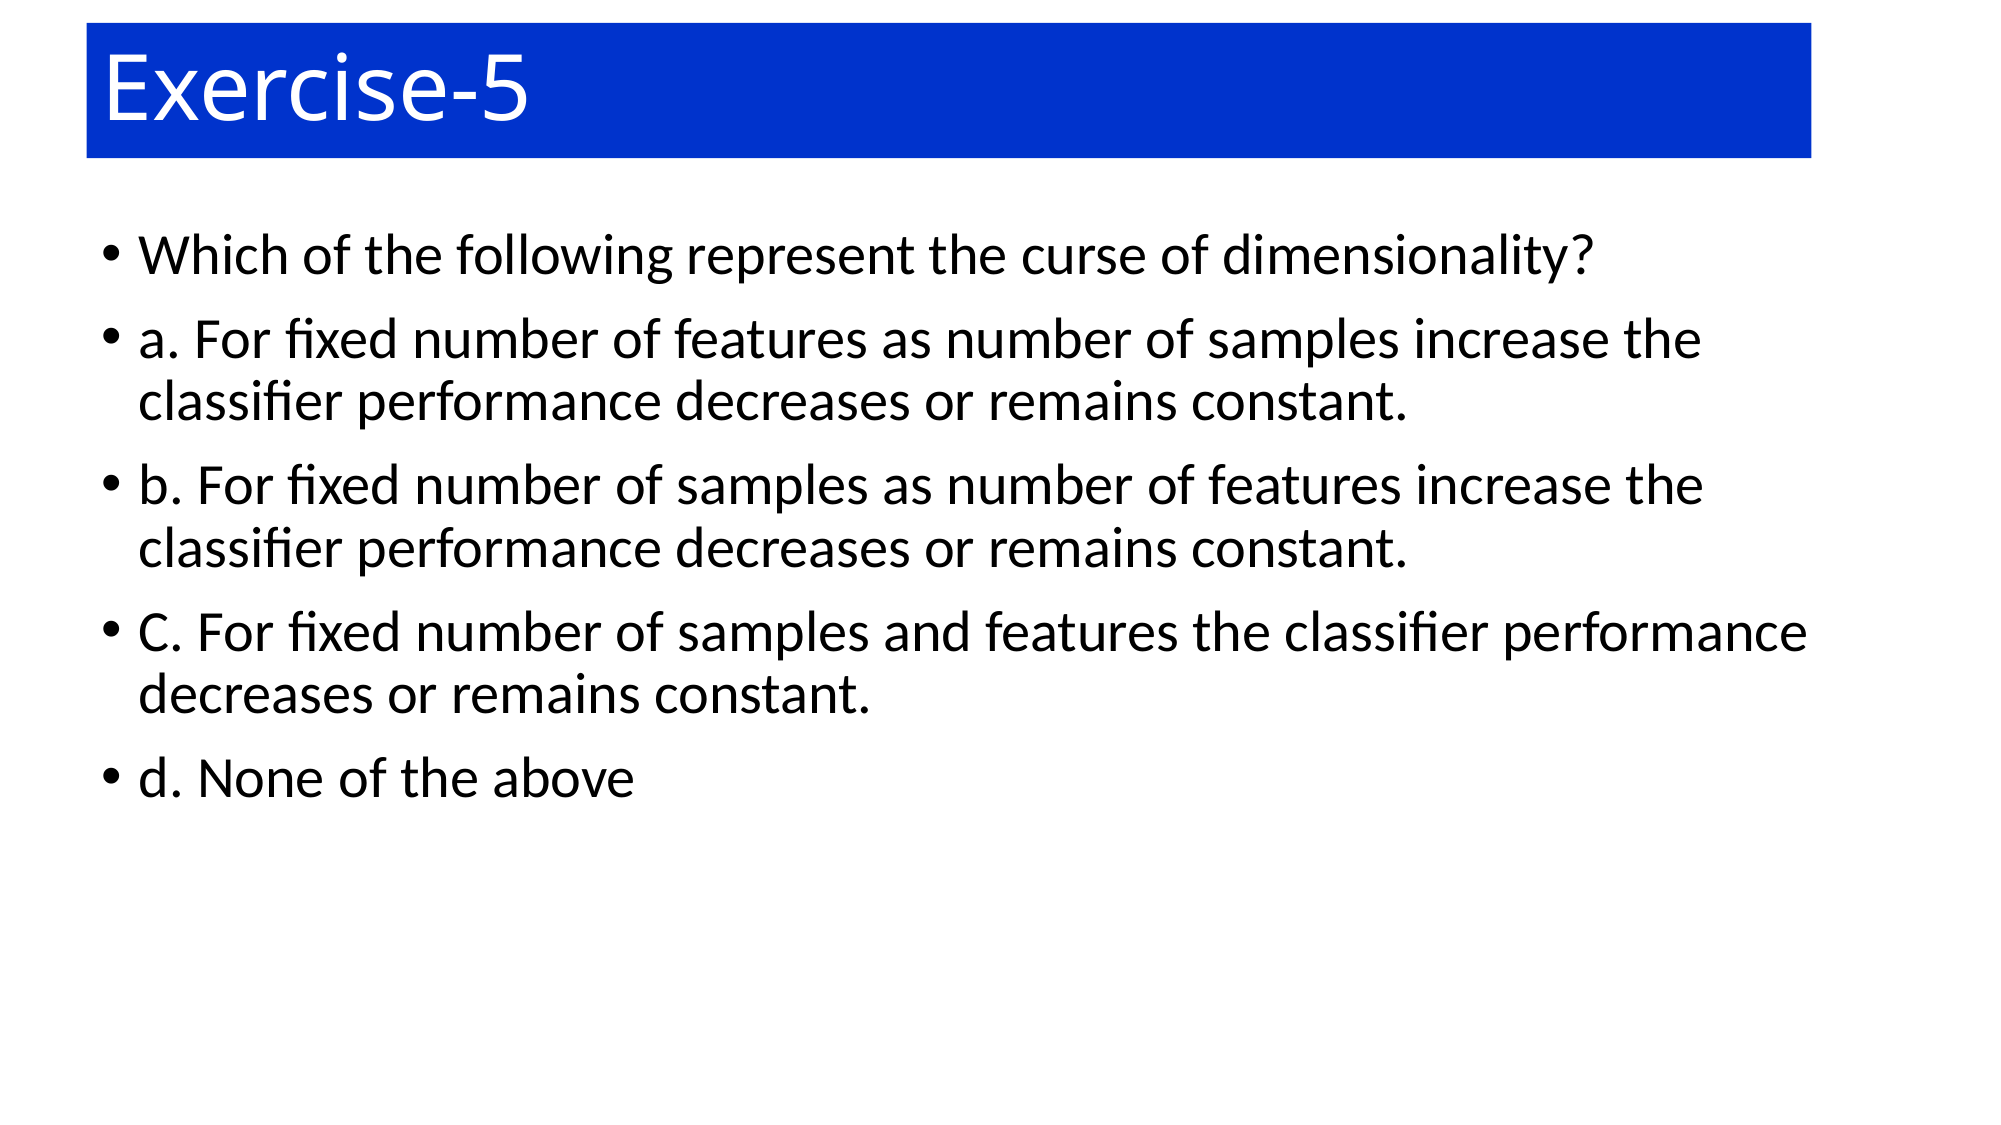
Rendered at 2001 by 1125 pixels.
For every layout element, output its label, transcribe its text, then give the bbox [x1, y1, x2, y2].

title Exercise-5 [86, 22, 1812, 159]
list Which of the following represent the curse of dimensionality? a. For fixed number of features as number of samples increase the classifier performance decreases or remains constant. b. For fixed number of samples as number of features increase the classifier performance decreases or remains constant. C. For fixed number of samples and features the classifier performance decreases or remains constant. d. None of the above [86, 216, 1897, 931]
